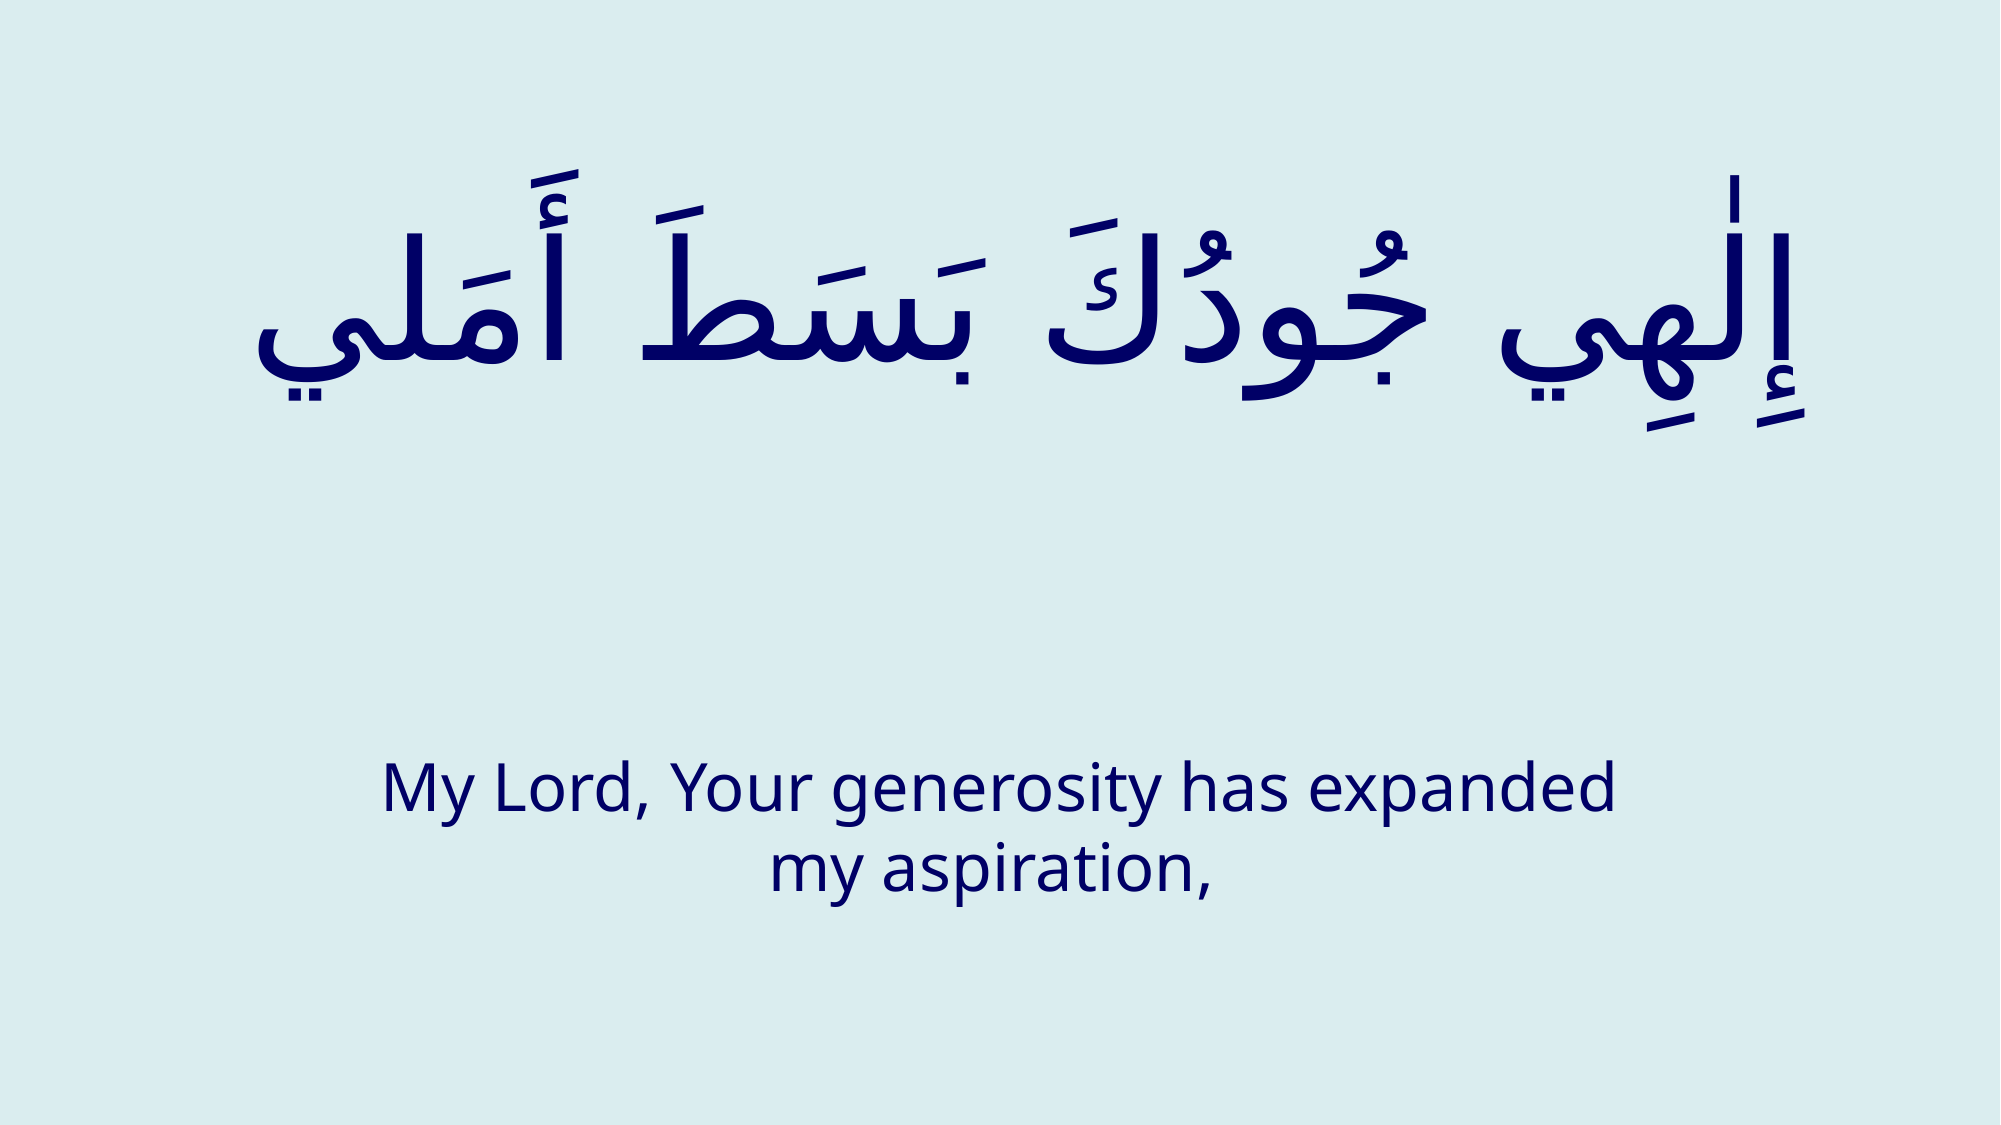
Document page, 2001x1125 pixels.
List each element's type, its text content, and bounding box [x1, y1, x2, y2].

list My Lord, Your generosity has expanded my aspiration, [356, 737, 1644, 1125]
title إِلٰهِي جُودُكَ بَسَطَ أَمَلي [0, 200, 2000, 388]
